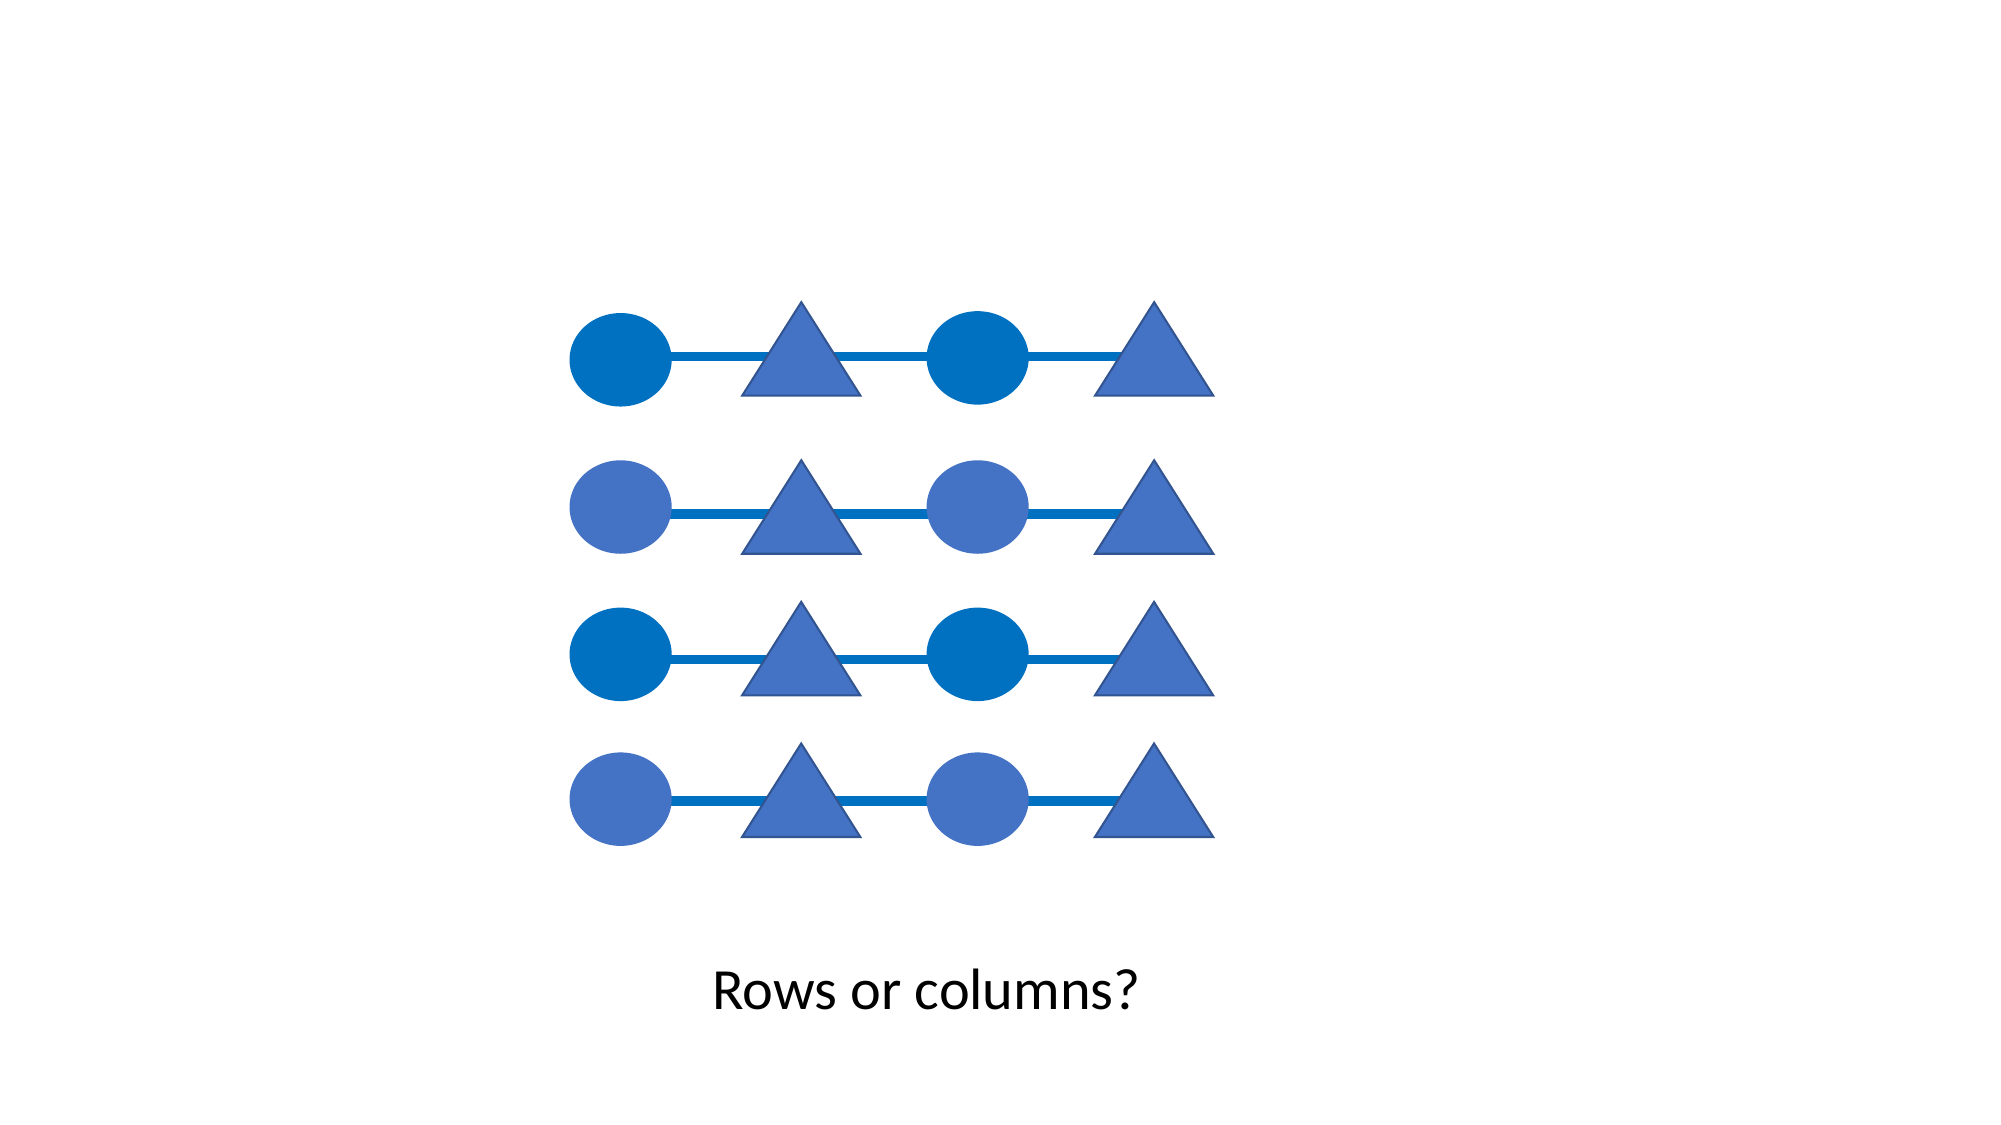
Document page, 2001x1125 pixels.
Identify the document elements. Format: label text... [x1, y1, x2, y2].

text_box [740, 802, 863, 839]
text_box [568, 606, 673, 703]
text_box [925, 660, 1030, 703]
text_box [568, 312, 673, 408]
text_box [925, 459, 1030, 514]
text_box [925, 606, 1030, 659]
text_box [926, 515, 1030, 555]
text_box [764, 741, 839, 800]
text_box [1093, 458, 1216, 555]
text_box [763, 599, 839, 659]
text_box [740, 357, 863, 397]
text_box [1093, 599, 1216, 697]
text_box [925, 310, 1030, 356]
text_box [925, 751, 1030, 800]
text_box [740, 515, 863, 555]
text_box [740, 660, 863, 697]
text_box [766, 300, 837, 356]
text_box [1093, 300, 1216, 397]
text_box [766, 458, 837, 514]
text_box [1093, 741, 1216, 839]
text_box Rows or columns? [697, 943, 1156, 1029]
text_box [568, 459, 673, 555]
text_box [568, 751, 673, 847]
text_box [925, 357, 1030, 406]
text_box [925, 802, 1030, 847]
